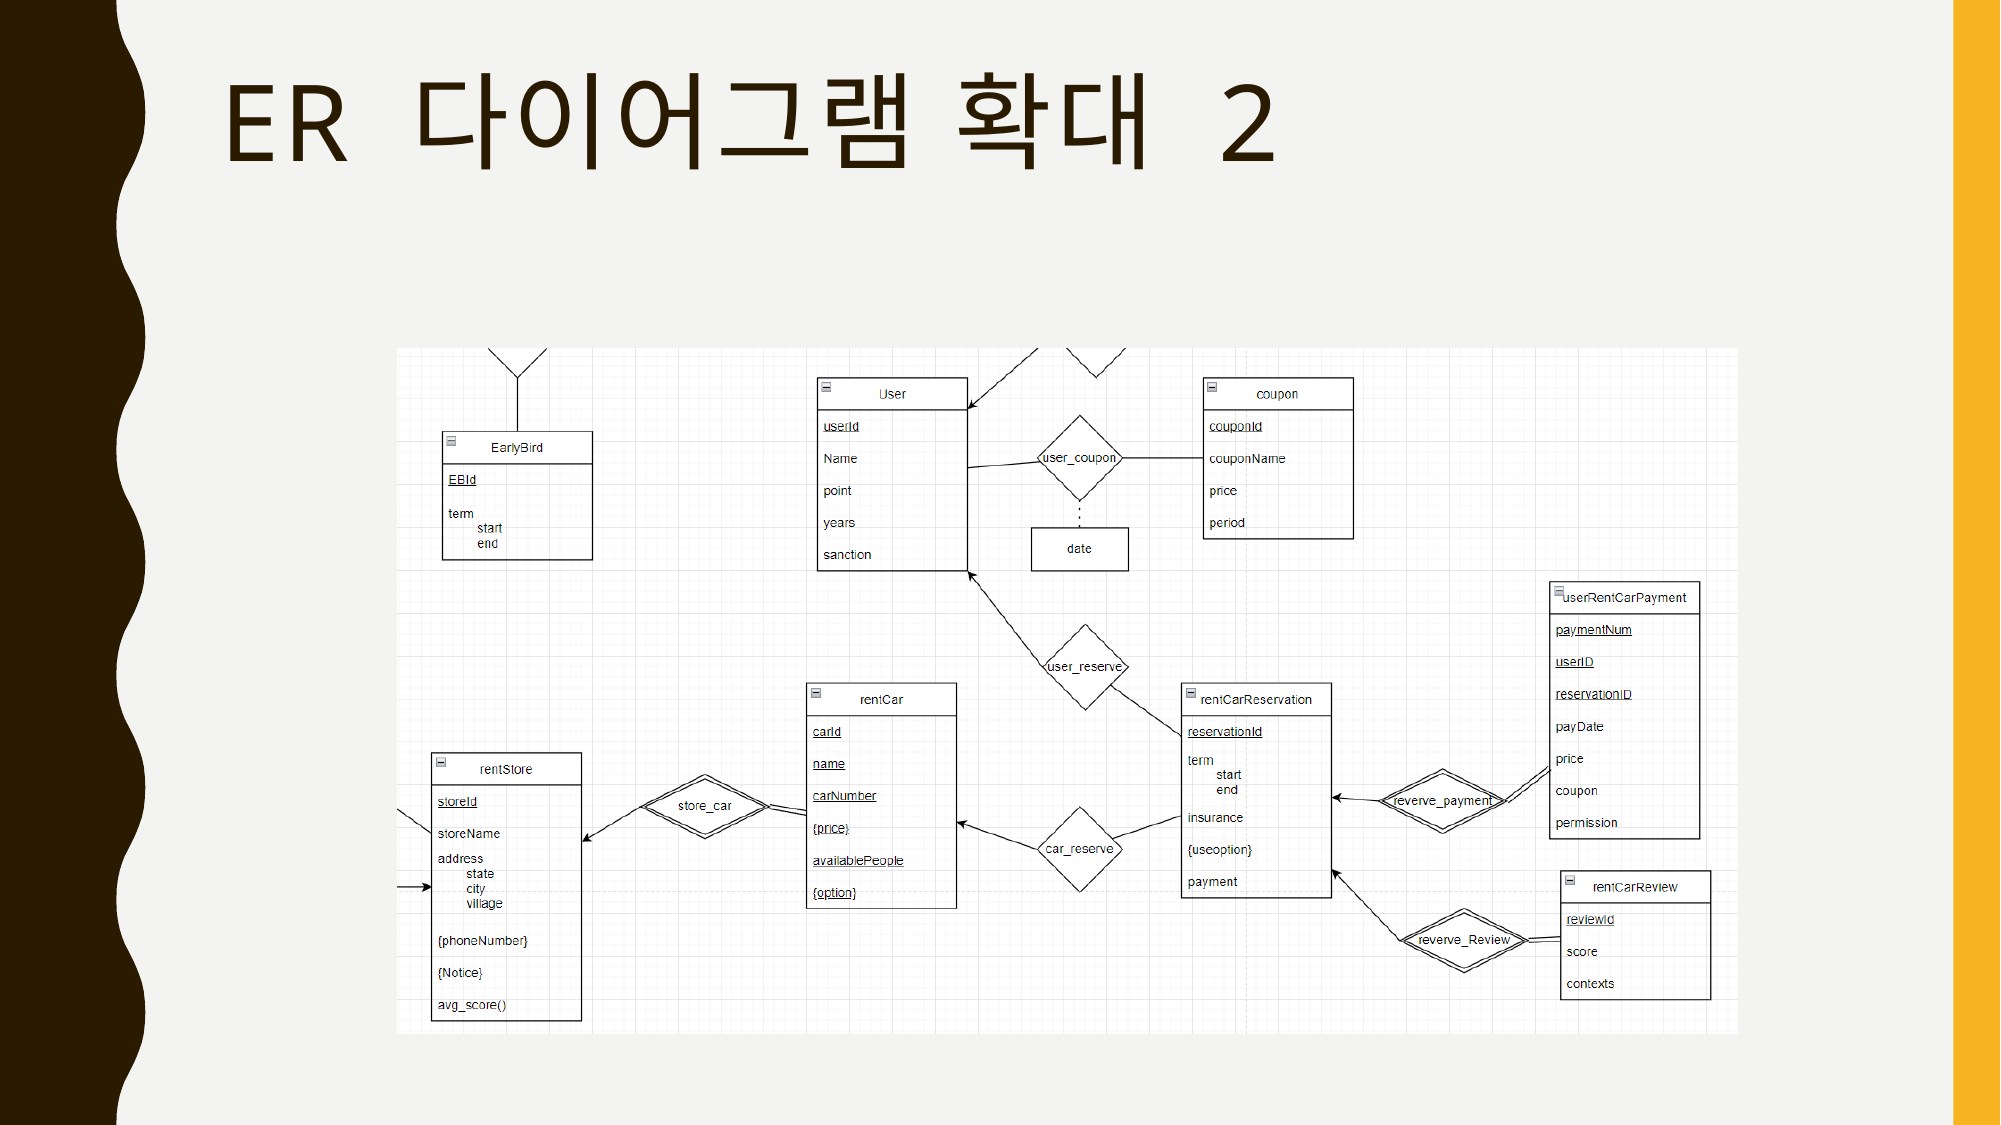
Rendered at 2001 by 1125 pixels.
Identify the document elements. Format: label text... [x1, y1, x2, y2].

picture [397, 348, 1738, 1035]
title ER 다이어그램 확대 2 [205, 62, 1875, 308]
